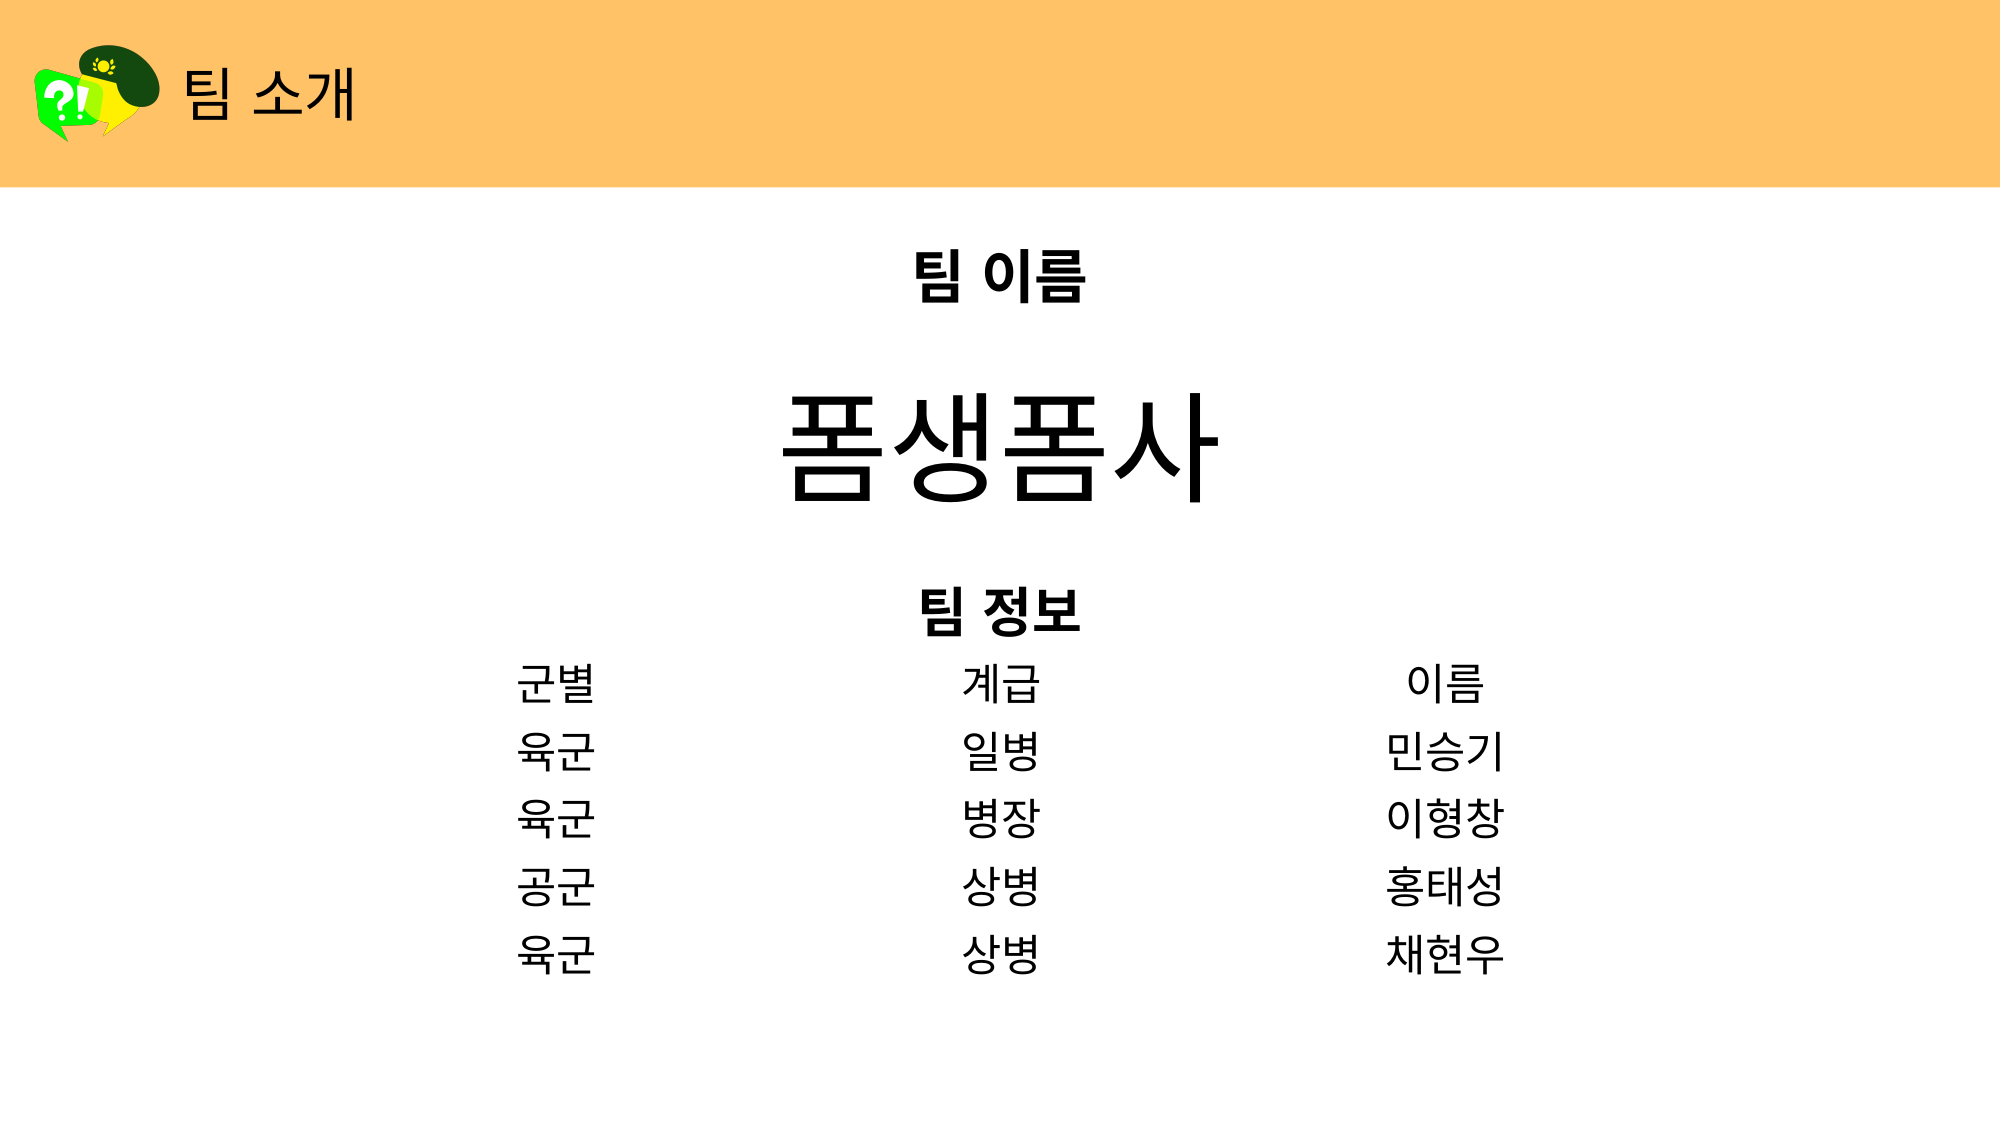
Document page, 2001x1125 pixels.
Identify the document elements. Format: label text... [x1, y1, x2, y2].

table_cell 계급 [780, 643, 1224, 710]
table_cell 공군 [333, 845, 780, 913]
table_cell 상병 [780, 845, 1224, 913]
table_cell 육군 [333, 778, 780, 845]
table_cell 이름 [1224, 643, 1668, 710]
text_box 팀 이름 폼생폼사 [538, 233, 1462, 526]
table_cell 일병 [780, 710, 1224, 778]
picture [0, 0, 188, 188]
table_cell 육군 [333, 913, 780, 980]
table_cell 병장 [780, 778, 1224, 845]
table_cell 홍태성 [1224, 845, 1668, 913]
table_cell 민승기 [1224, 710, 1668, 778]
table_cell 상병 [780, 913, 1224, 980]
table_cell 이형창 [1224, 778, 1668, 845]
table_cell 채현우 [1224, 913, 1668, 980]
table_cell 군별 [333, 643, 780, 710]
table_cell 육군 [333, 710, 780, 778]
text_box 팀 소개 [192, 51, 1023, 136]
text_box [190, 0, 2000, 188]
table_header 팀 정보 [333, 563, 1668, 643]
